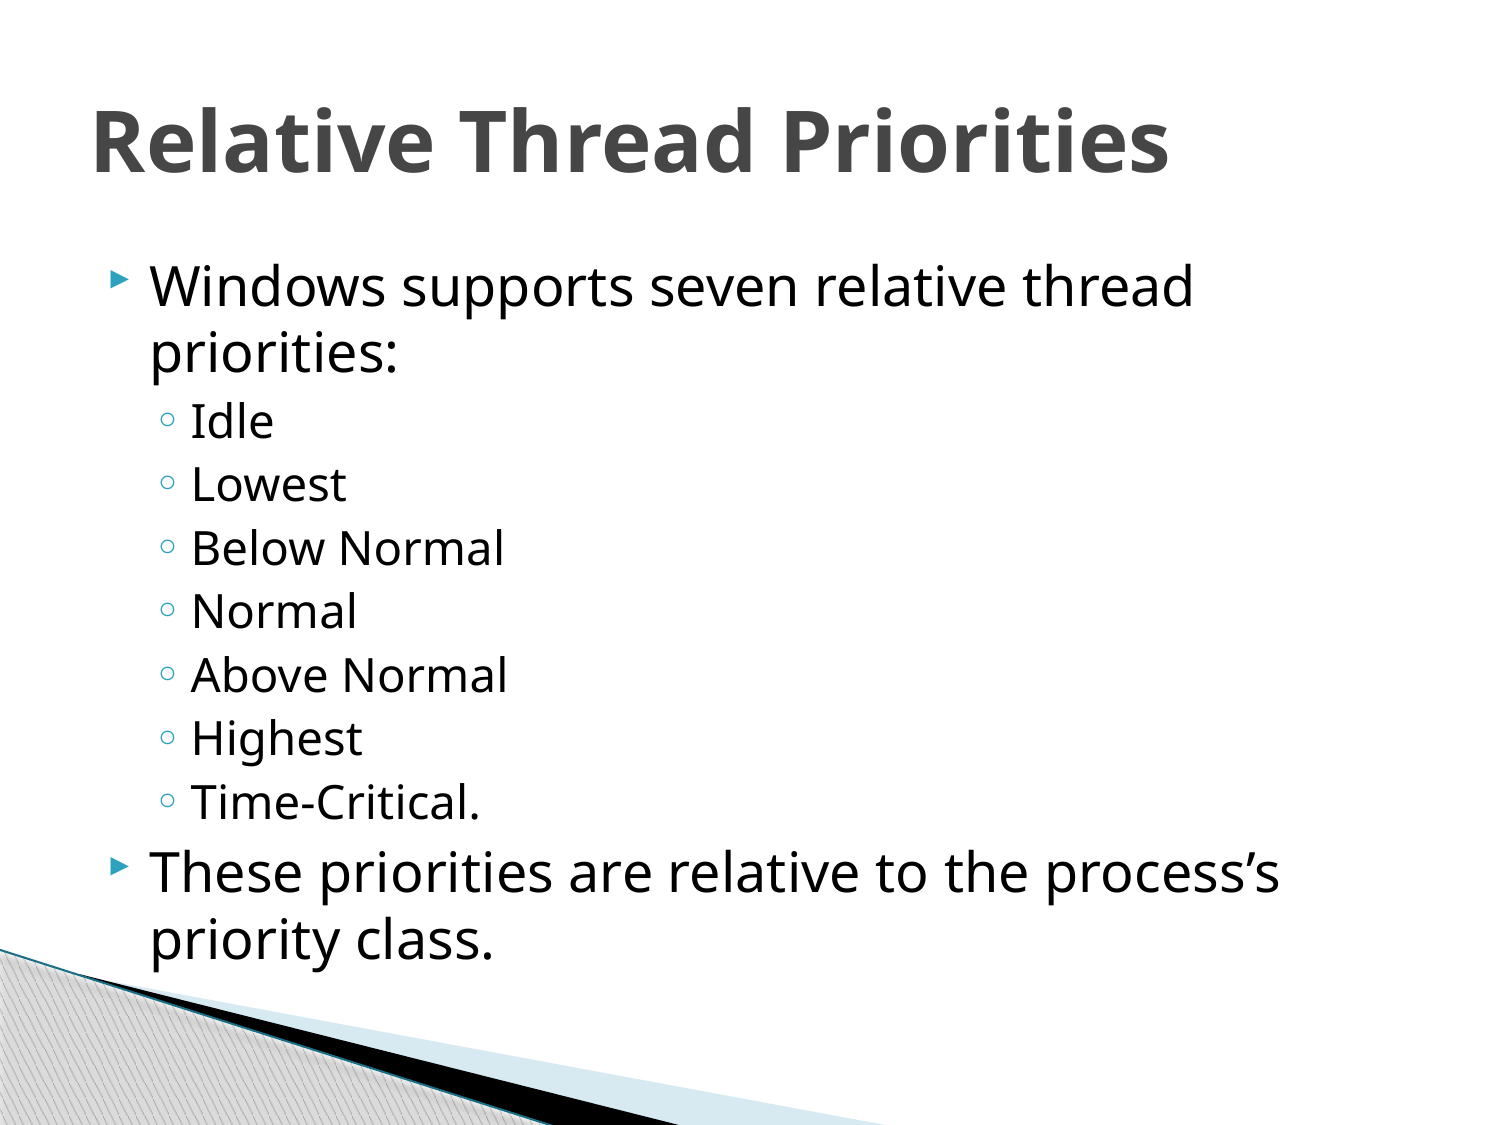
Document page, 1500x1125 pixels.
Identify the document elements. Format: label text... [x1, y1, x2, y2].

title Relative Thread Priorities [75, 45, 1425, 233]
list Windows supports seven relative thread priorities: Idle Lowest Below Normal Normal Above Normal Highest Time-Critical. These priorities are relative to the process’s priority class. [75, 243, 1425, 986]
